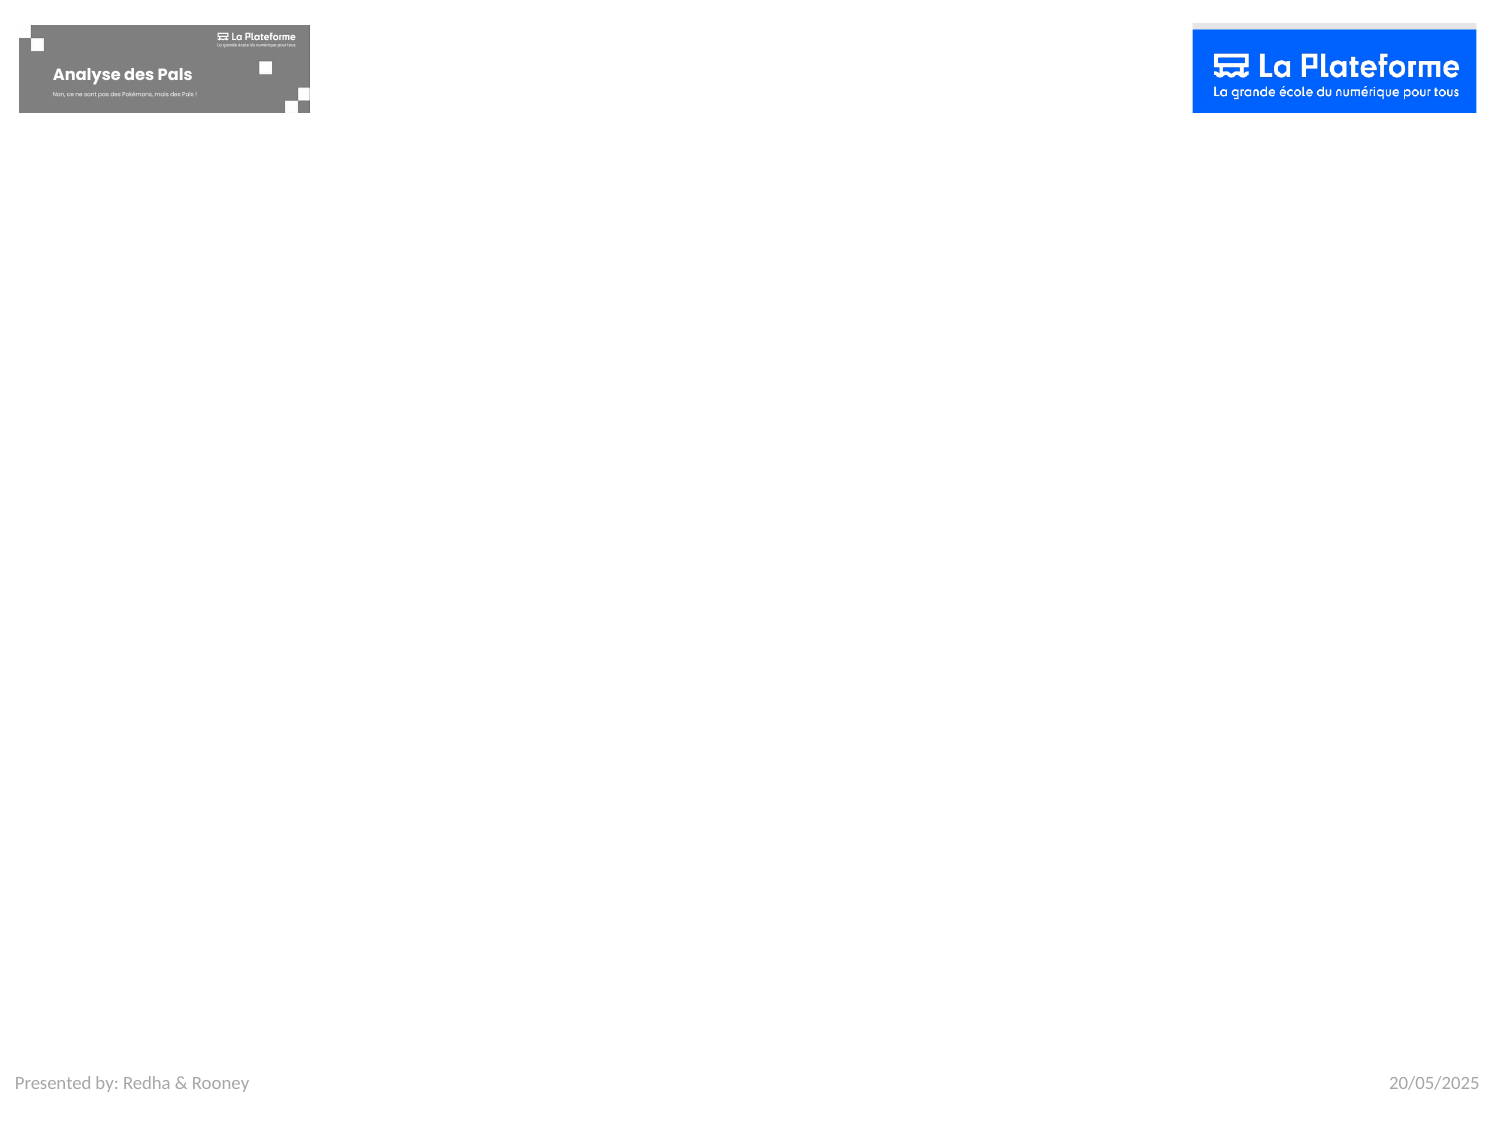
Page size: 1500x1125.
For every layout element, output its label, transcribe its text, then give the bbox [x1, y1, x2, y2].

text_box 20/05/2025 [1374, 1063, 1500, 1102]
picture [1192, 23, 1477, 113]
picture [19, 25, 310, 113]
text_box Presented by: Redha & Rooney [0, 1063, 438, 1102]
